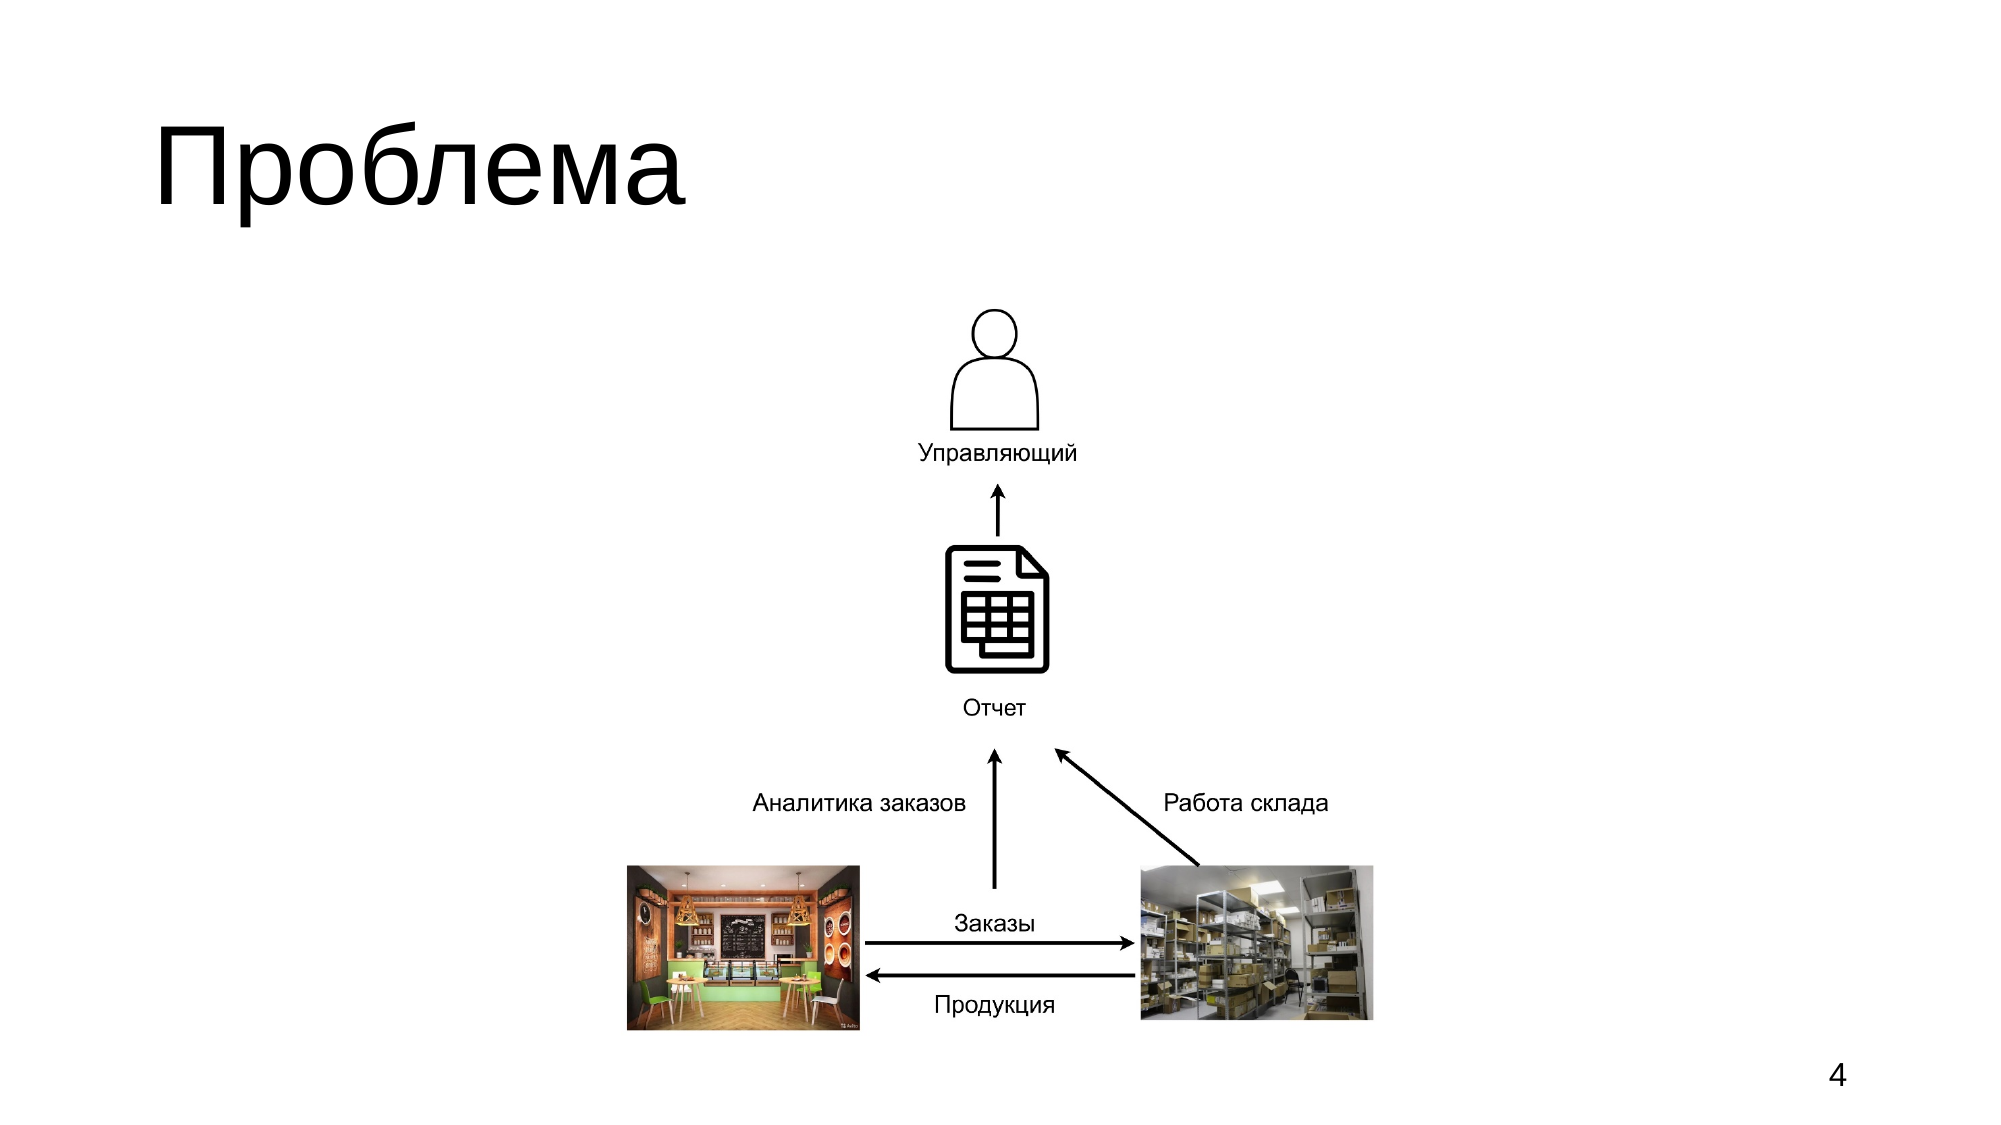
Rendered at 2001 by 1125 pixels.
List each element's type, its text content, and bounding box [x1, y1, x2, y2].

slide_number 4 [1412, 1042, 1863, 1103]
picture [621, 303, 1379, 1036]
title Проблема [137, 59, 1863, 278]
